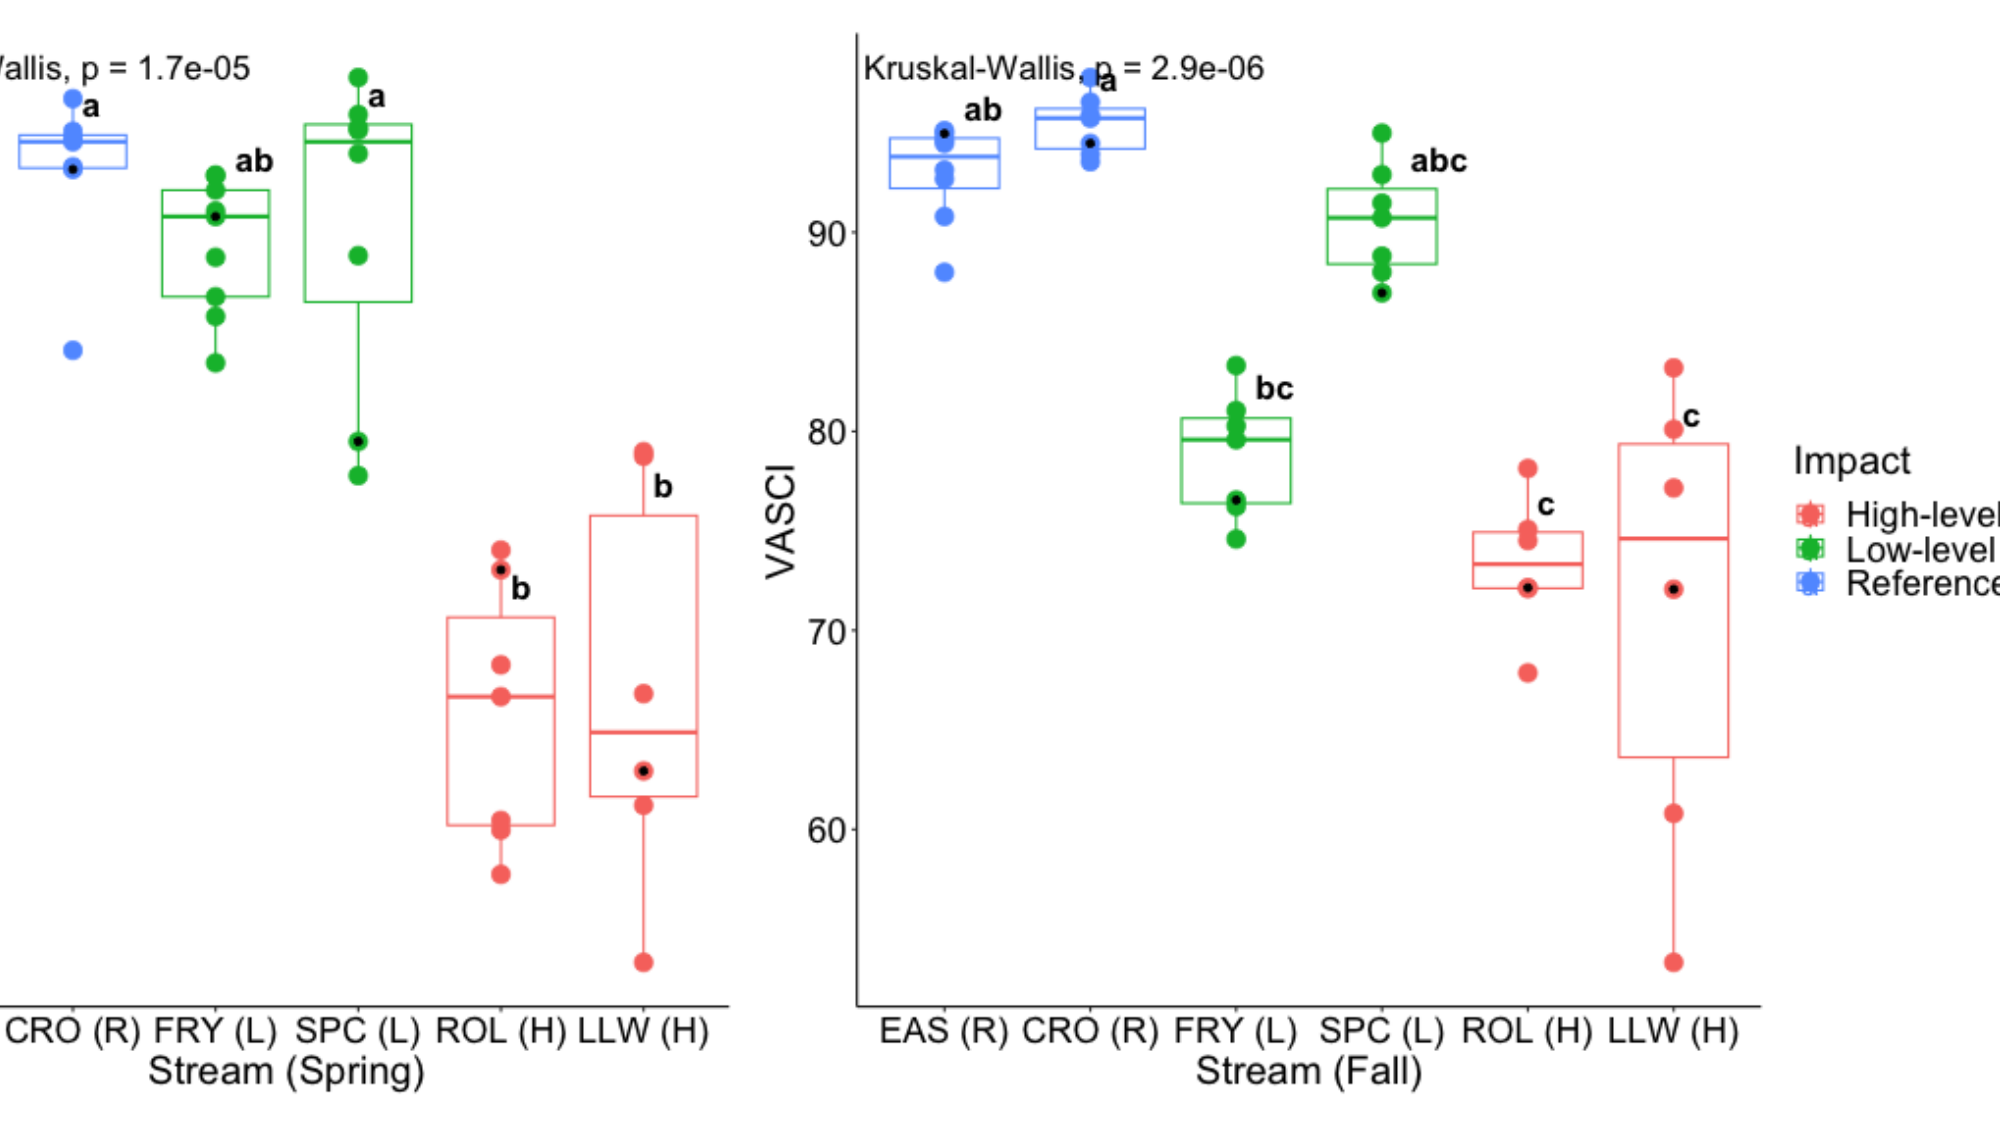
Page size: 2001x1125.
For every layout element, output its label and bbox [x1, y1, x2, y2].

text_box [0, 22, 2000, 1102]
